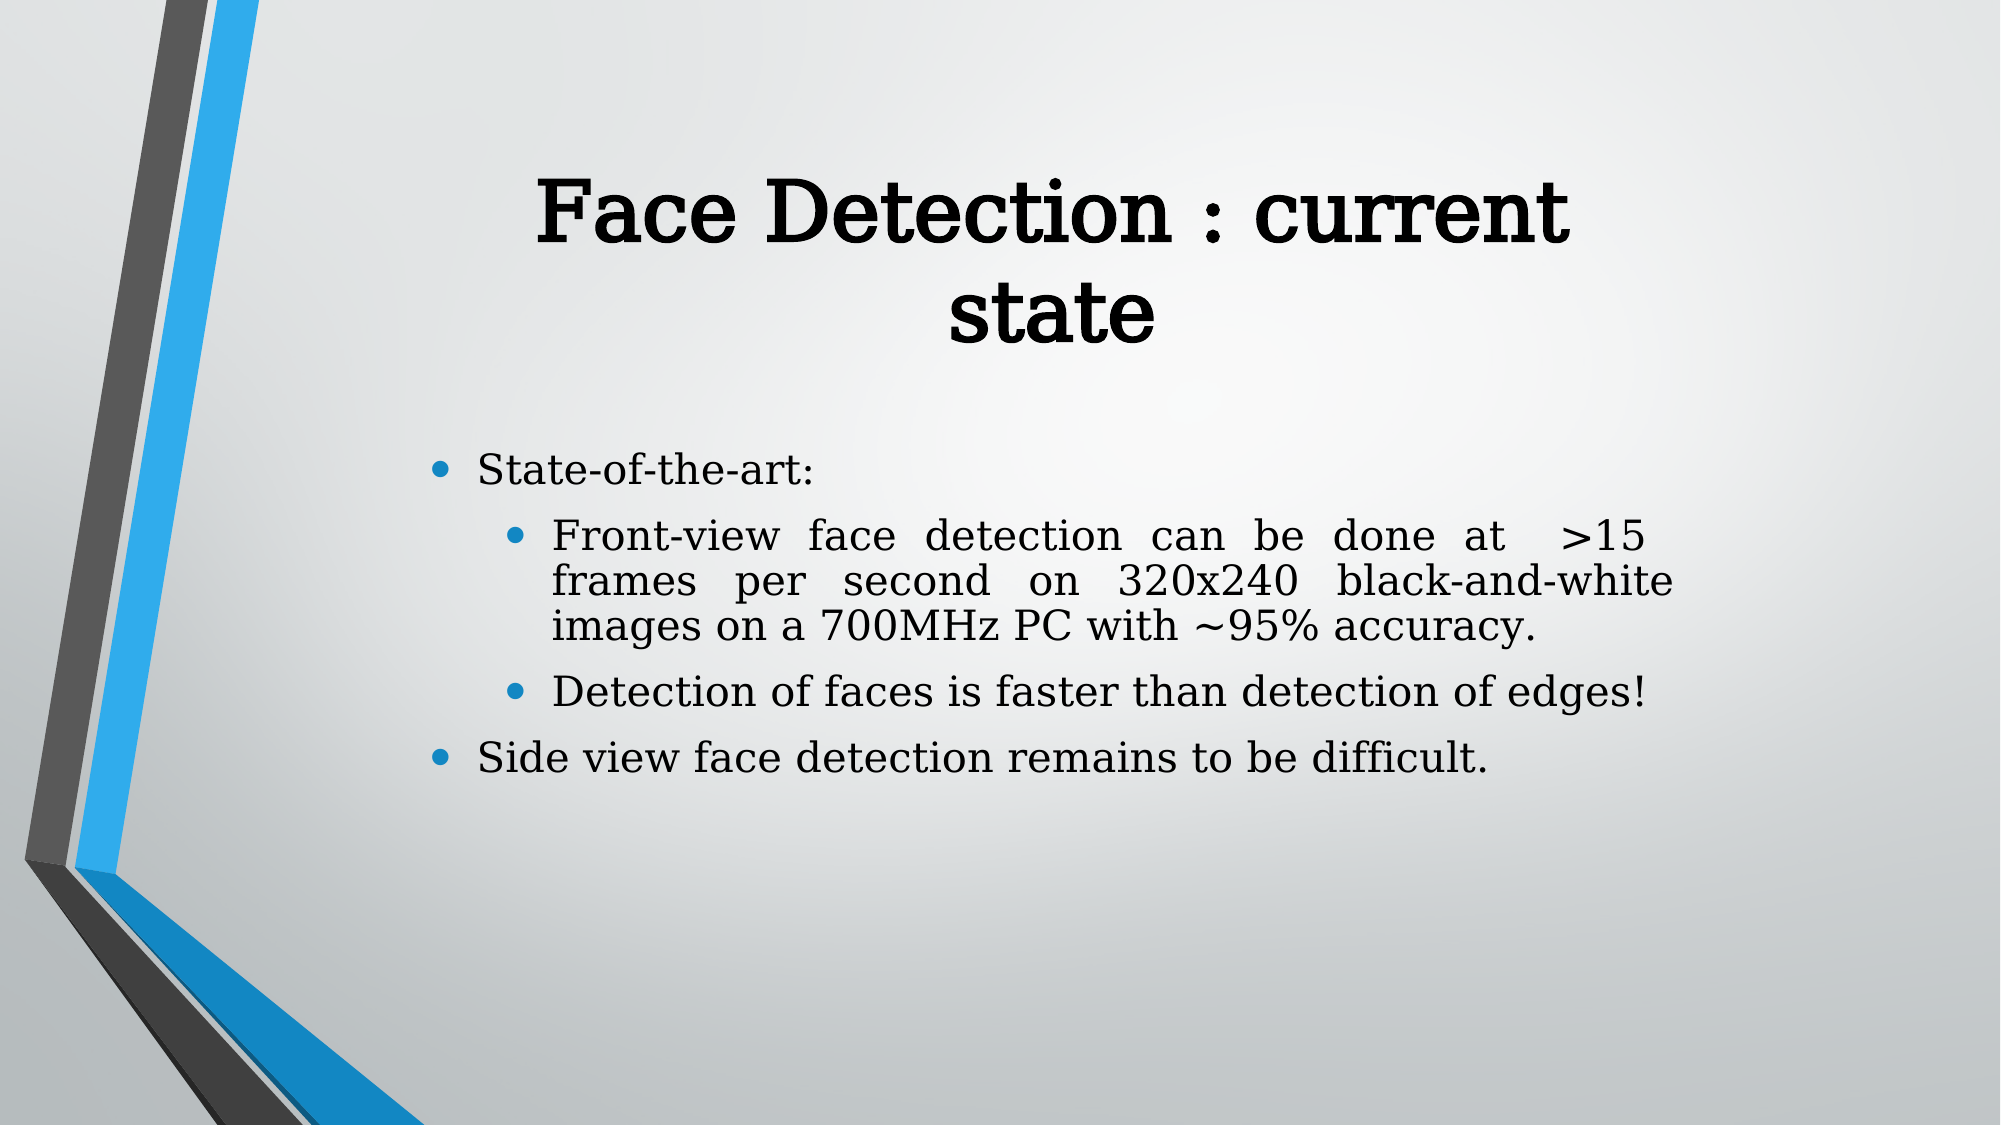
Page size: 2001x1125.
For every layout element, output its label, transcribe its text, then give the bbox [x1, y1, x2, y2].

text_box State-of-the-art: Front-view face detection can be done at >15 frames per second on 320x240 black-and-white images on a 700MHz PC with ~95% accuracy. Detection of faces is faster than detection of edges! Side view face detection remains to be difficult. [414, 277, 1690, 953]
title Face Detection : current state [413, 137, 1692, 378]
